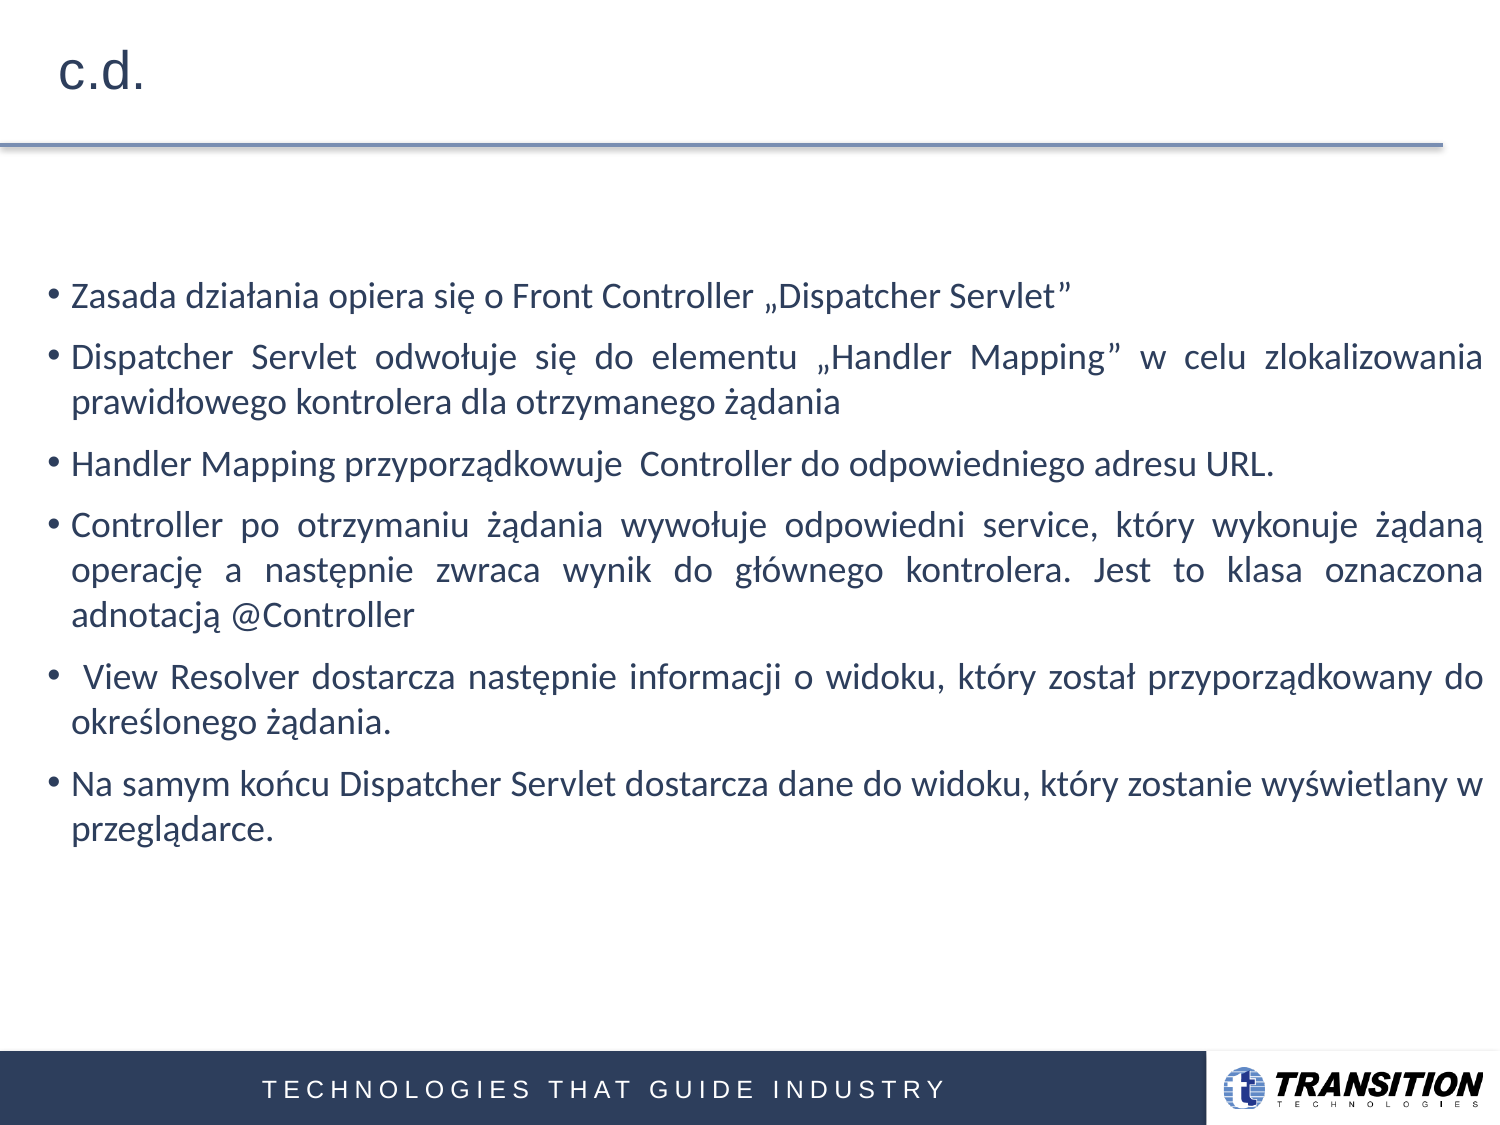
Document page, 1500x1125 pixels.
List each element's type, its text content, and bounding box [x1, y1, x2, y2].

list Zasada działania opiera się o Front Controller „Dispatcher Servlet” Dispatcher Servlet odwołuje się do elementu „Handler Mapping” w celu zlokalizowania prawidłowego kontrolera dla otrzymanego żądania Handler Mapping przyporządkowuje Controller do odpowiedniego adresu URL. Controller po otrzymaniu żądania wywołuje odpowiedni service, który wykonuje żądaną operację a następnie zwraca wynik do głównego kontrolera. Jest to klasa oznaczona adnotacją @Controller View Resolver dostarcza następnie informacji o widoku, który został przyporządkowany do określonego żądania. Na samym końcu Dispatcher Servlet dostarcza dane do widoku, który zostanie wyświetlany w przeglądarce. [0, 201, 1500, 997]
title c.d. [0, 0, 1500, 145]
